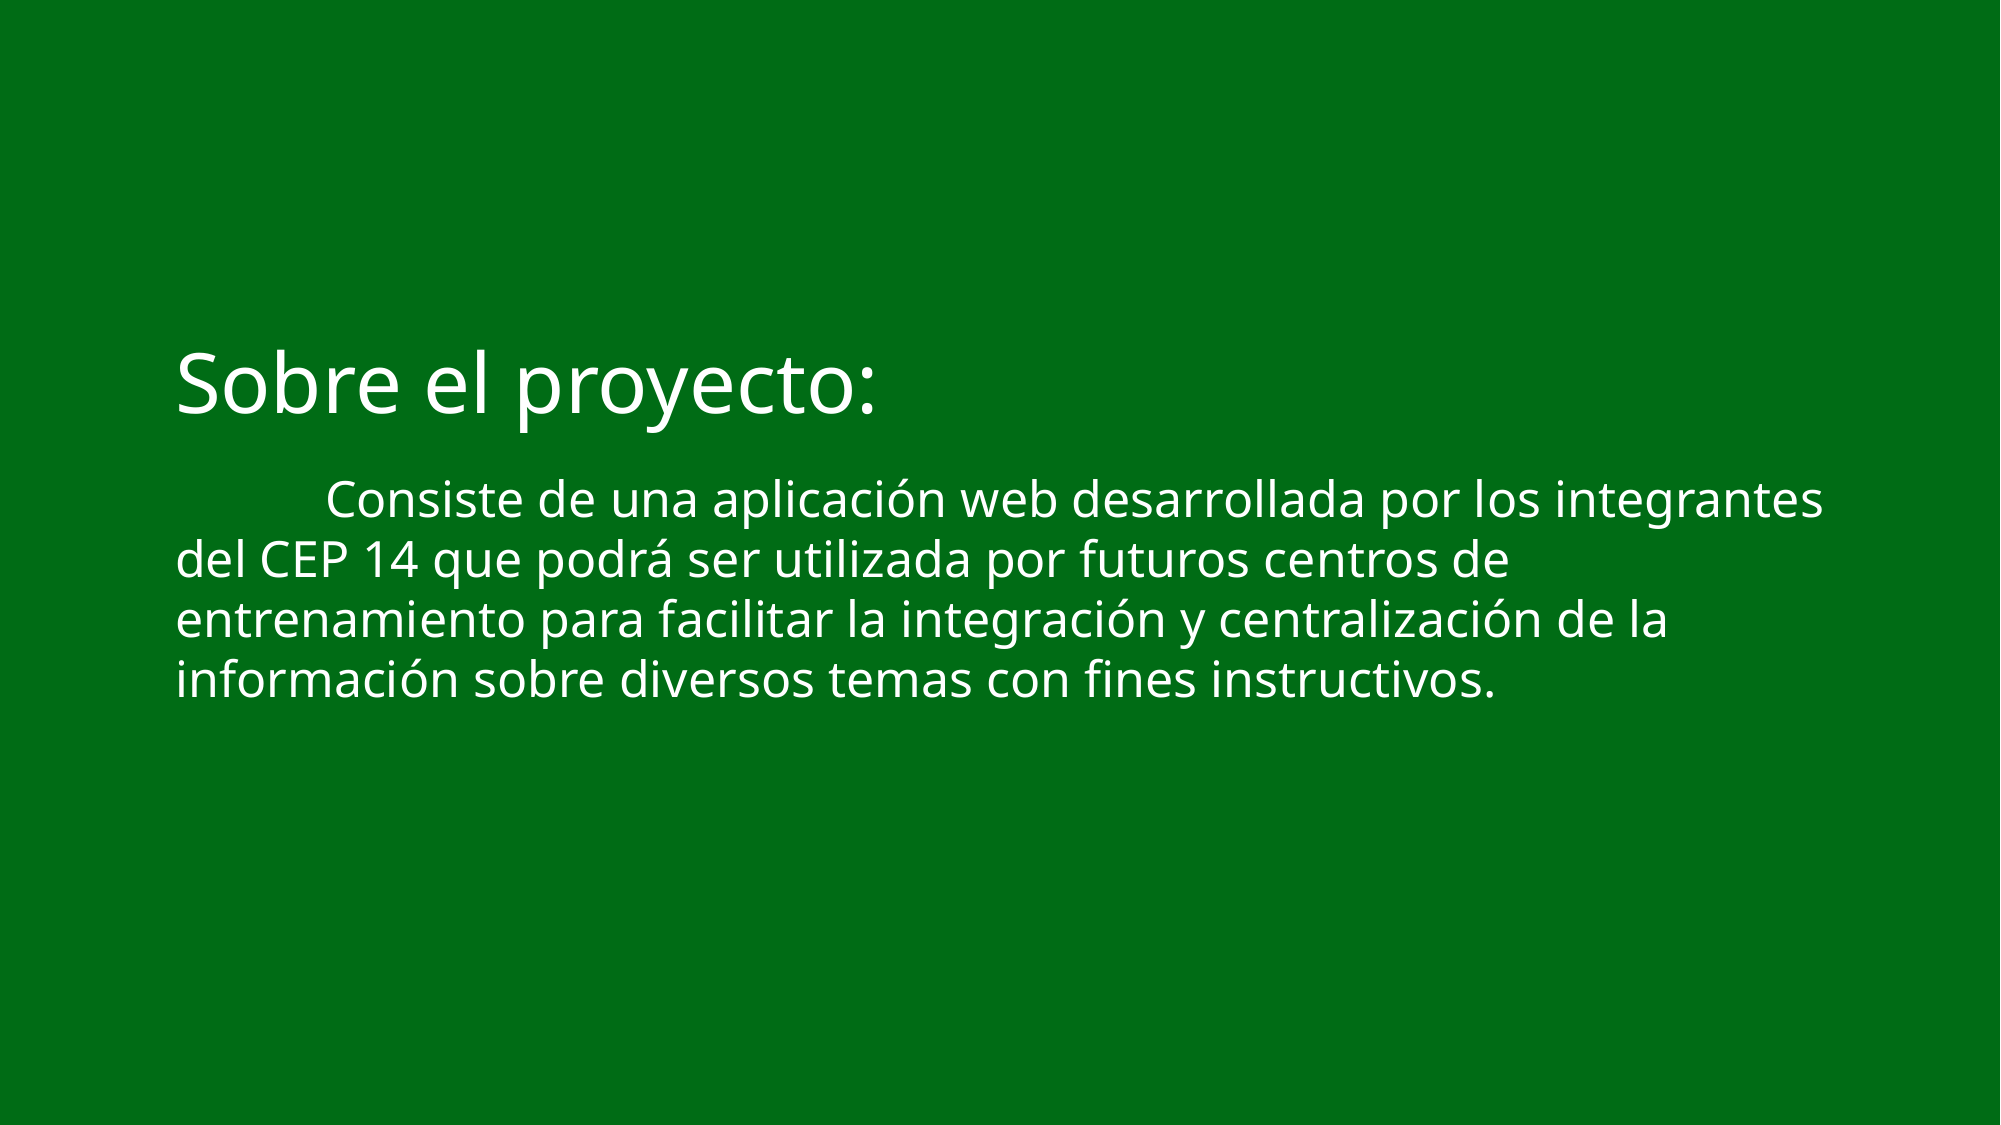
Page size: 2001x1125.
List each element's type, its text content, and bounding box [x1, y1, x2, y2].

text_box Sobre el proyecto: [160, 323, 1606, 438]
text_box Consiste de una aplicación web desarrollada por los integrantes del CEP 14 que podrá ser utilizada por futuros centros de entrenamiento para facilitar la integración y centralización de la información sobre diversos temas con fines instructivos. [160, 460, 1849, 716]
